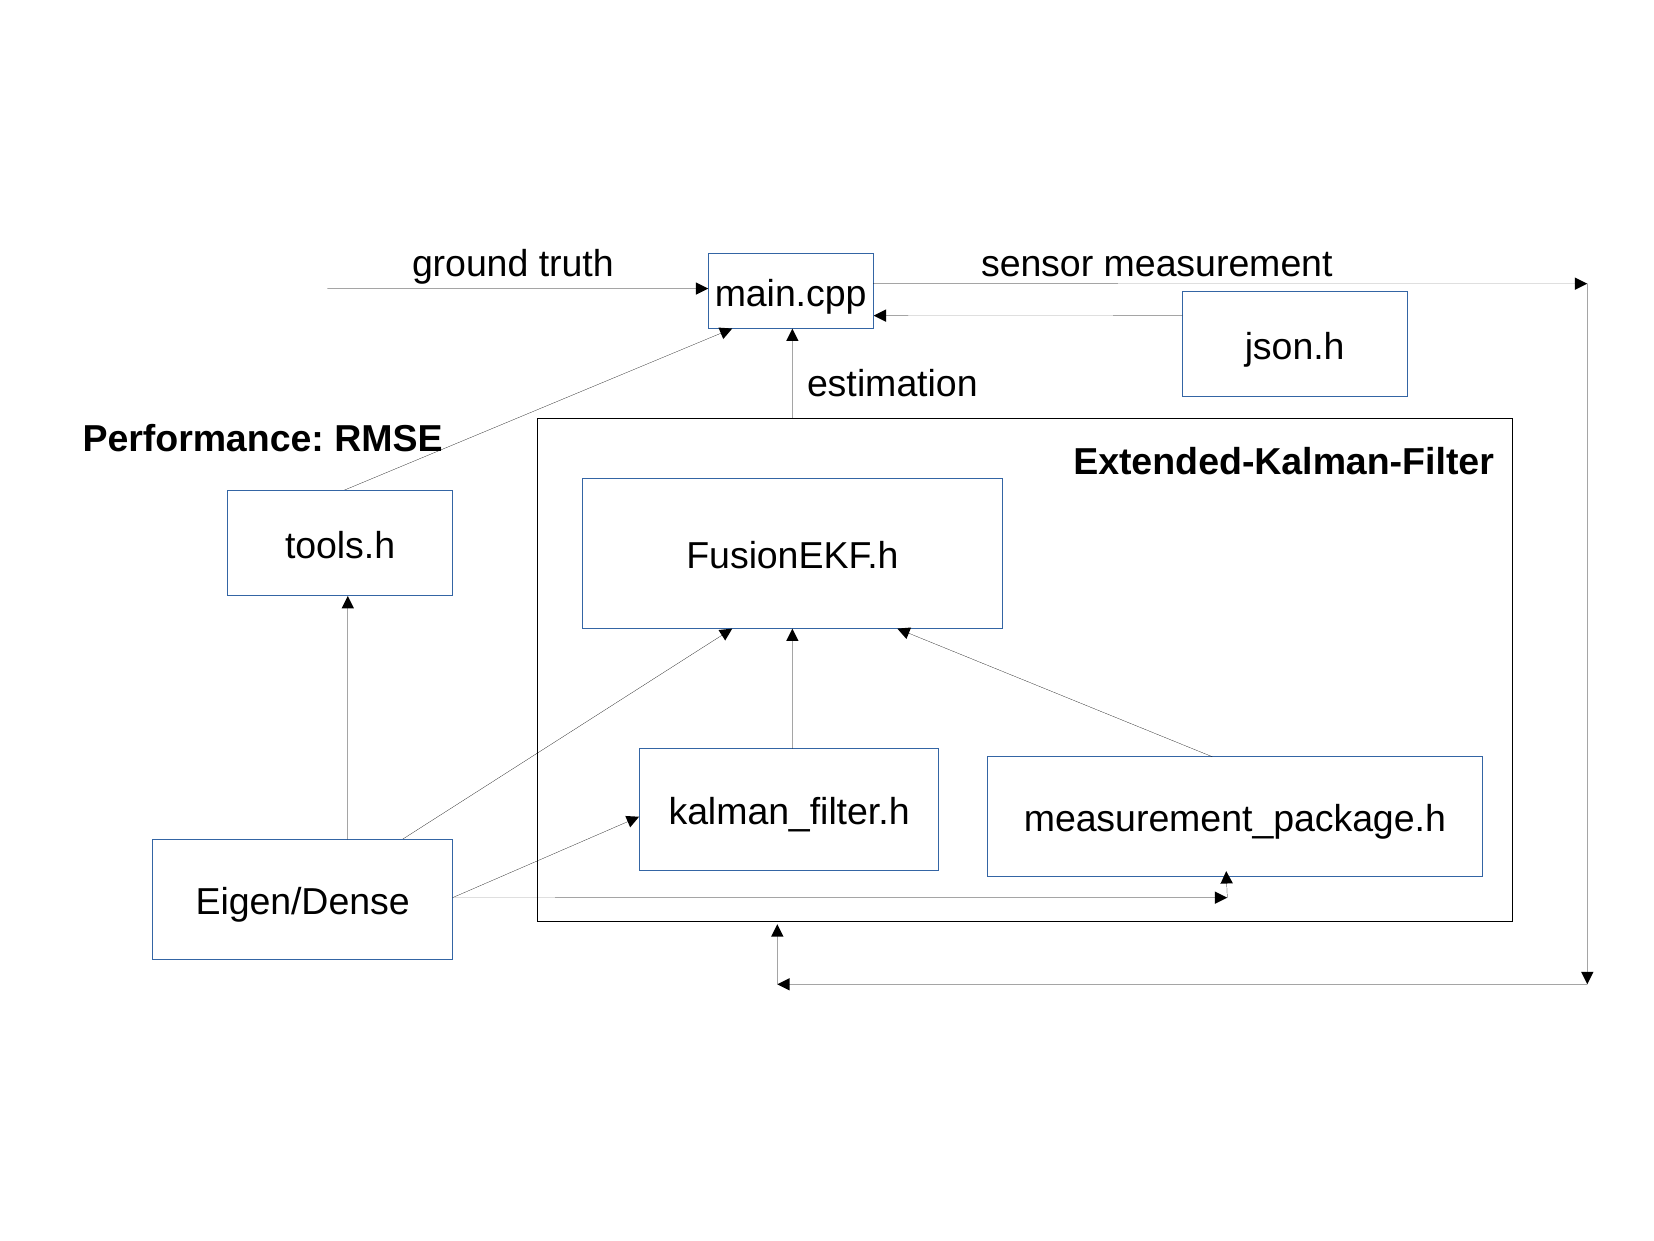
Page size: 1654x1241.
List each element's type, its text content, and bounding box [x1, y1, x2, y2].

text_box [453, 815, 640, 897]
text_box Eigen/Dense [152, 839, 453, 960]
text_box [341, 595, 354, 840]
text_box Extended-Kalman-Filter [1058, 429, 1509, 487]
text_box [1581, 283, 1594, 984]
text_box measurement_package.h [987, 756, 1483, 877]
text_box Performance: RMSE [68, 406, 458, 463]
text_box sensor measurement [966, 231, 1348, 289]
text_box [778, 978, 1588, 991]
text_box [537, 418, 1513, 922]
text_box [458, 327, 733, 443]
text_box [897, 627, 1213, 757]
text_box estimation [792, 351, 993, 409]
text_box [452, 891, 1227, 904]
text_box [786, 628, 799, 749]
text_box [786, 328, 799, 351]
text_box [1348, 277, 1587, 290]
text_box [327, 282, 709, 295]
text_box [874, 309, 1183, 322]
text_box tools.h [227, 490, 453, 596]
text_box [402, 628, 733, 839]
text_box kalman_filter.h [639, 748, 939, 871]
text_box [1220, 871, 1233, 898]
text_box ground truth [322, 231, 704, 289]
text_box [771, 924, 784, 985]
text_box json.h [1182, 291, 1408, 397]
text_box main.cpp [708, 253, 874, 329]
text_box FusionEKF.h [582, 478, 1003, 629]
